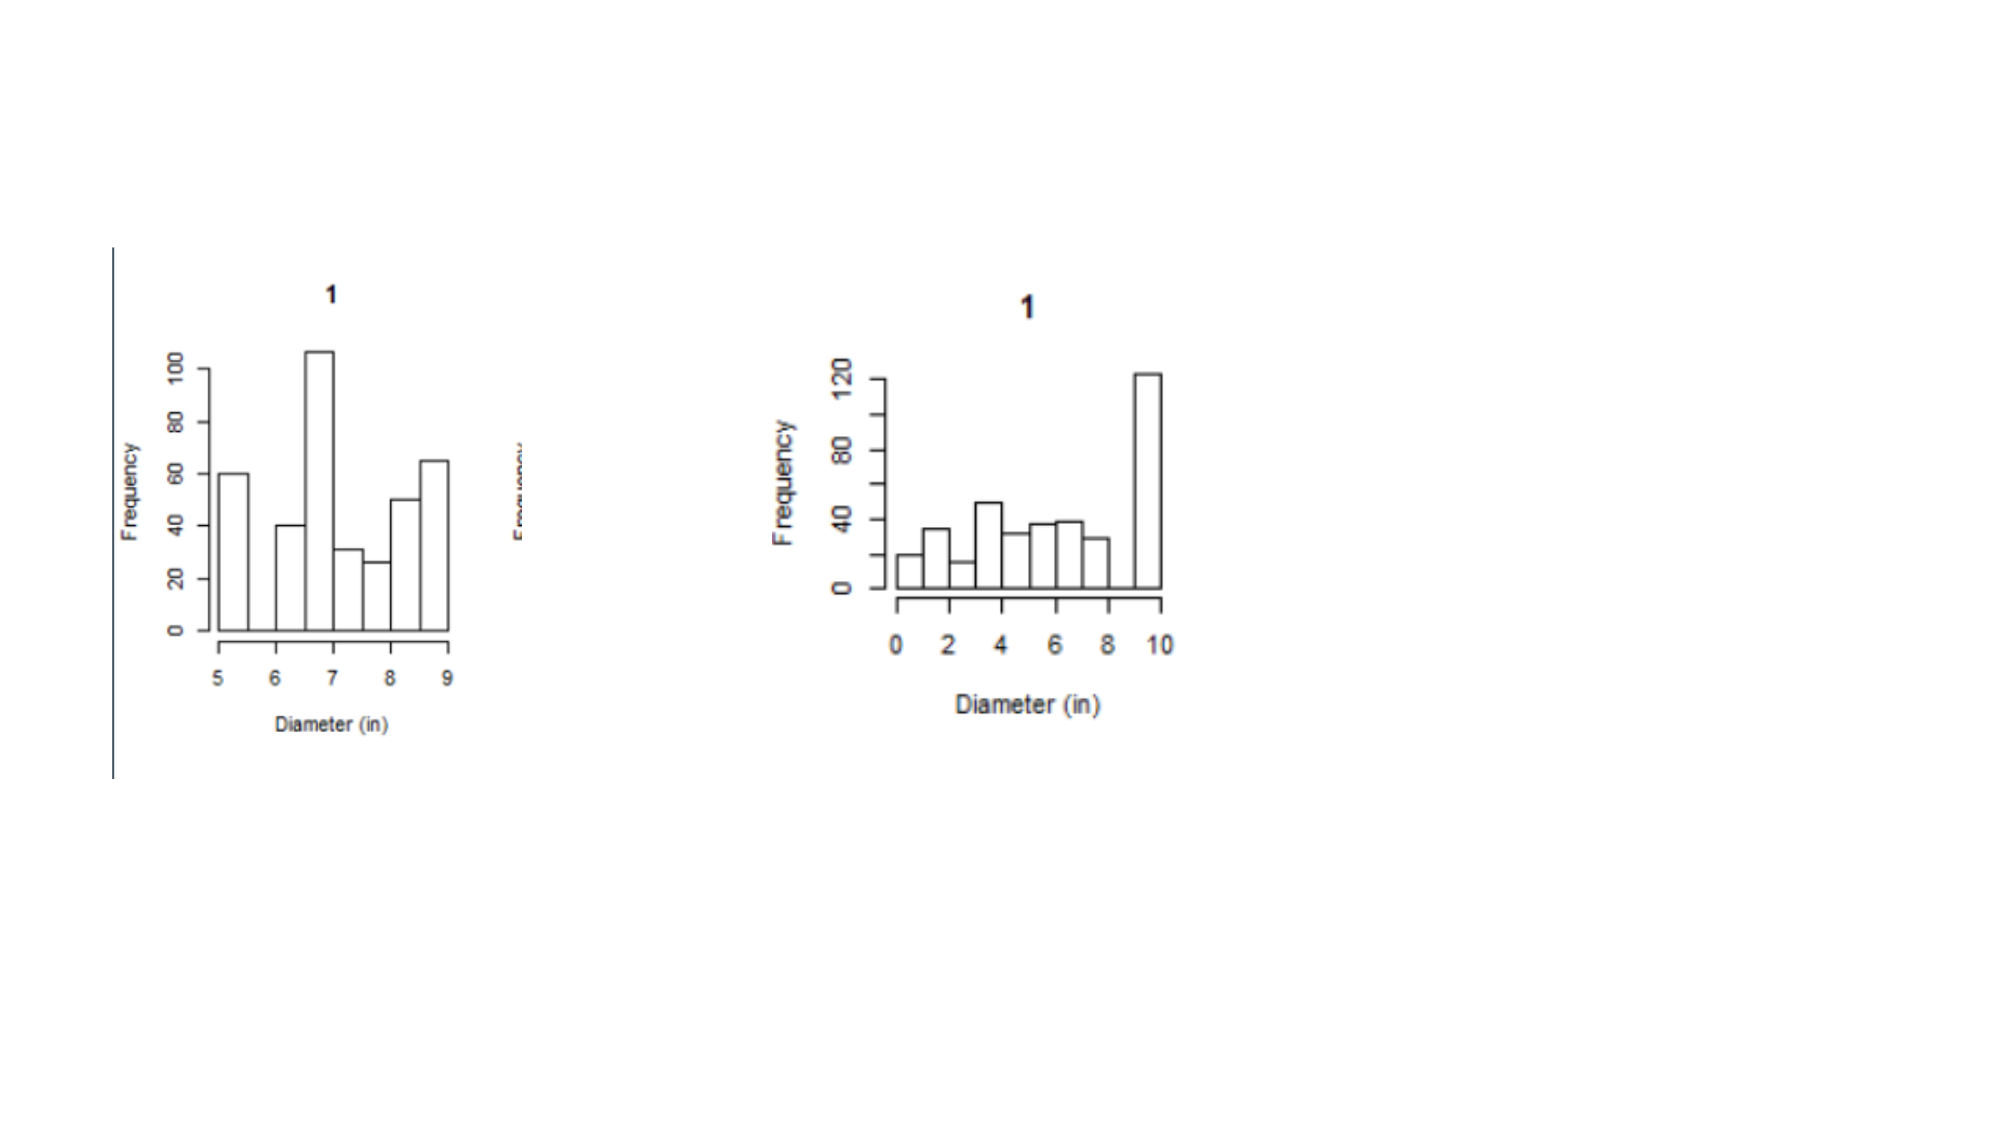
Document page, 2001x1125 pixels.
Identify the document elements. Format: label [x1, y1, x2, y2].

picture [42, 232, 522, 779]
picture [772, 247, 1228, 779]
